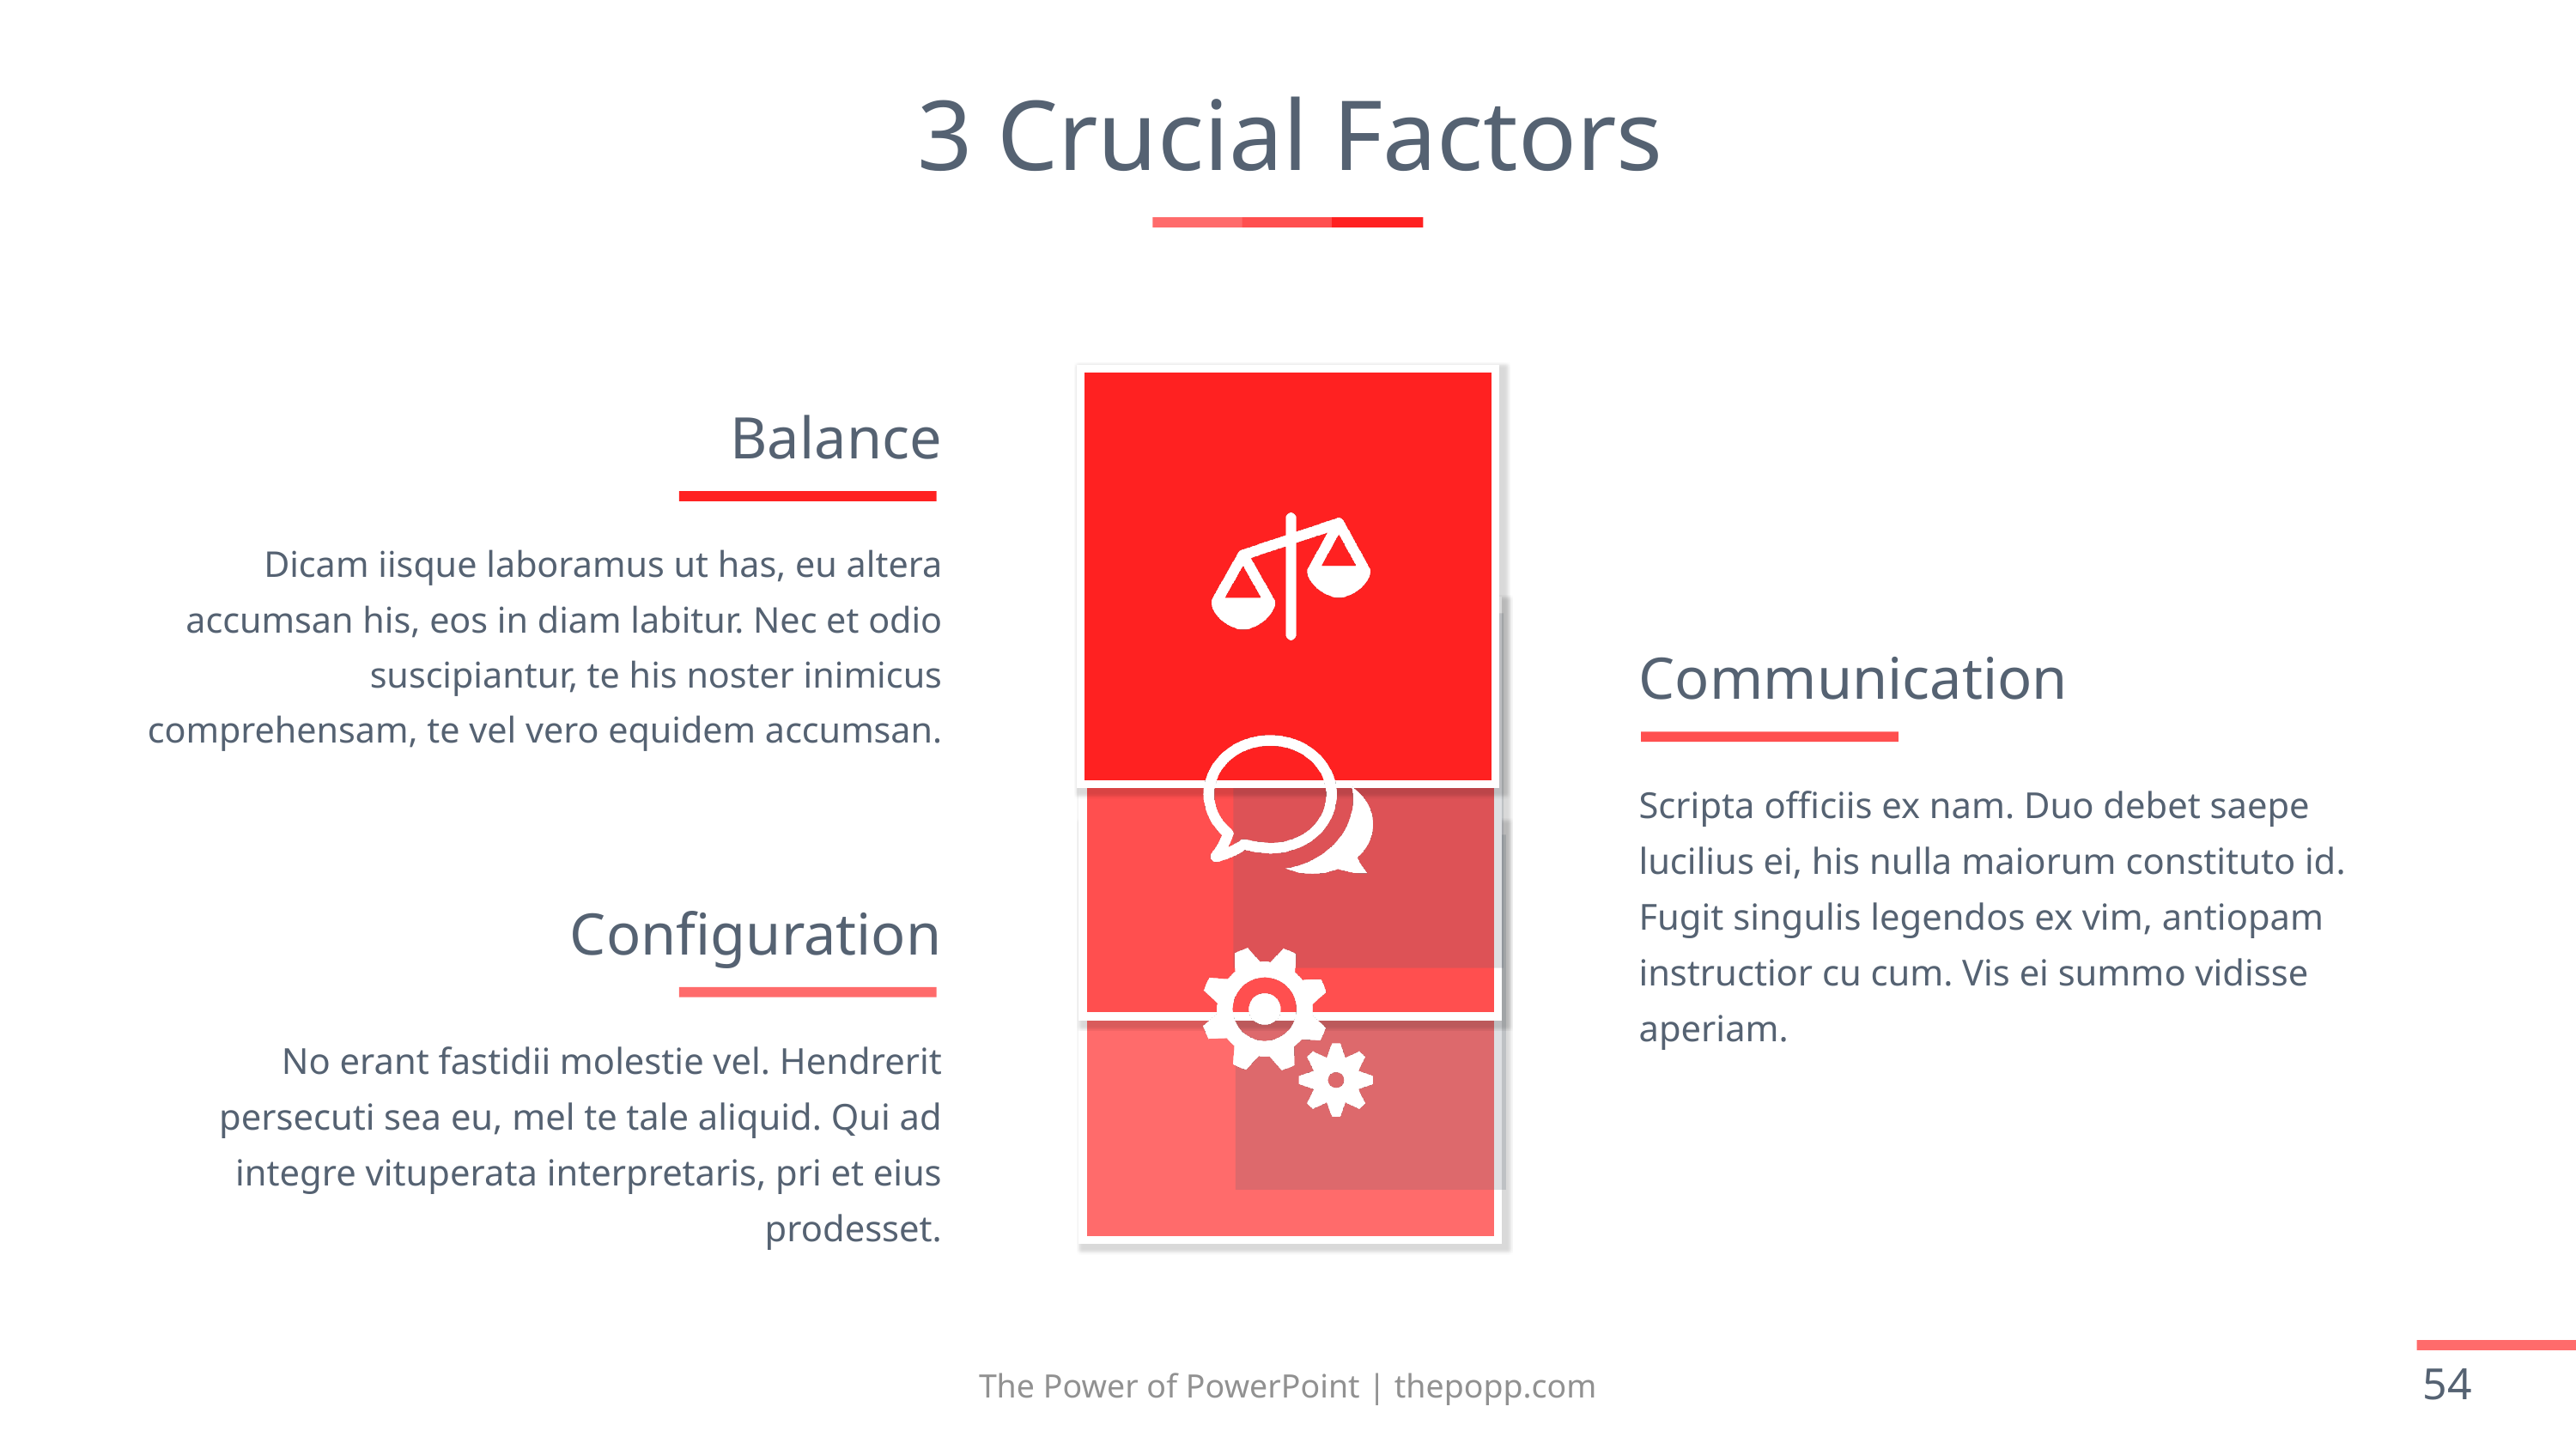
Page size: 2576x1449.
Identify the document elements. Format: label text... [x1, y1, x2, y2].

picture [1200, 491, 1370, 661]
list No erant fastidii molestie vel. Hendrerit persecuti sea eu, mel te tale aliquid. Qui ad integre vituperata interpretaris, pri et eius prodesset. [134, 1018, 956, 1272]
list Communication [1625, 623, 2447, 730]
list Scripta officiis ex nam. Duo debet saepe lucilius ei, his nulla maiorum constituto id. Fugit singulis legendos ex vim, antiopam instructior cu cum. Vis ei summo vidisse aperiam. [1625, 763, 2447, 1017]
footer The Power of PowerPoint | thepopp.com [853, 1349, 1723, 1427]
slide_number 54 [2409, 1351, 2576, 1421]
picture [1203, 948, 1373, 1118]
list Balance [134, 383, 956, 489]
list Dicam iisque laboramus ut has, eu altera accumsan his, eos in diam labitur. Nec et odio suscipiantur, te his noster inimicus comprehensam, te vel vero equidem accumsan. [134, 523, 956, 777]
picture [1203, 724, 1373, 894]
title 3 Crucial Factors [69, 49, 2512, 230]
list Configuration [134, 879, 956, 985]
